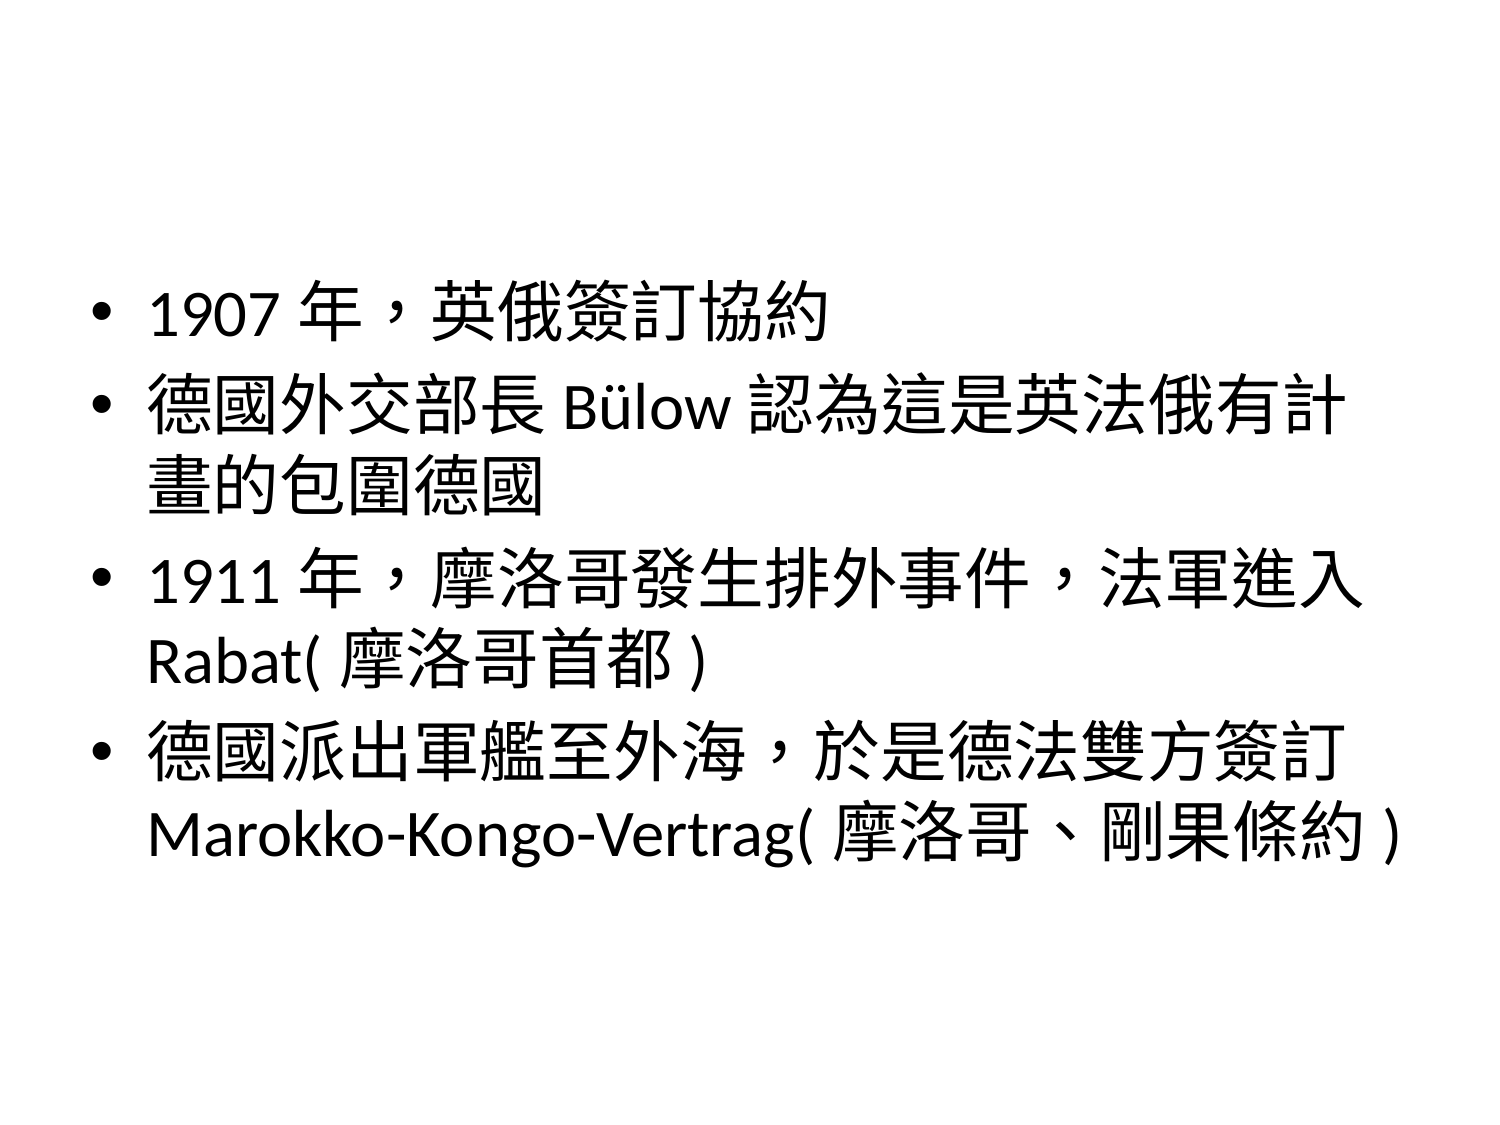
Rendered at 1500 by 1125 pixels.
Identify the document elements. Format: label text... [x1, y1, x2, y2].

list 1907年，英俄簽訂協約 德國外交部長Bülow認為這是英法俄有計畫的包圍德國 1911年，摩洛哥發生排外事件，法軍進入Rabat(摩洛哥首都) 德國派出軍艦至外海，於是德法雙方簽訂Marokko-Kongo-Vertrag(摩洛哥、剛果條約) [74, 262, 1426, 1006]
